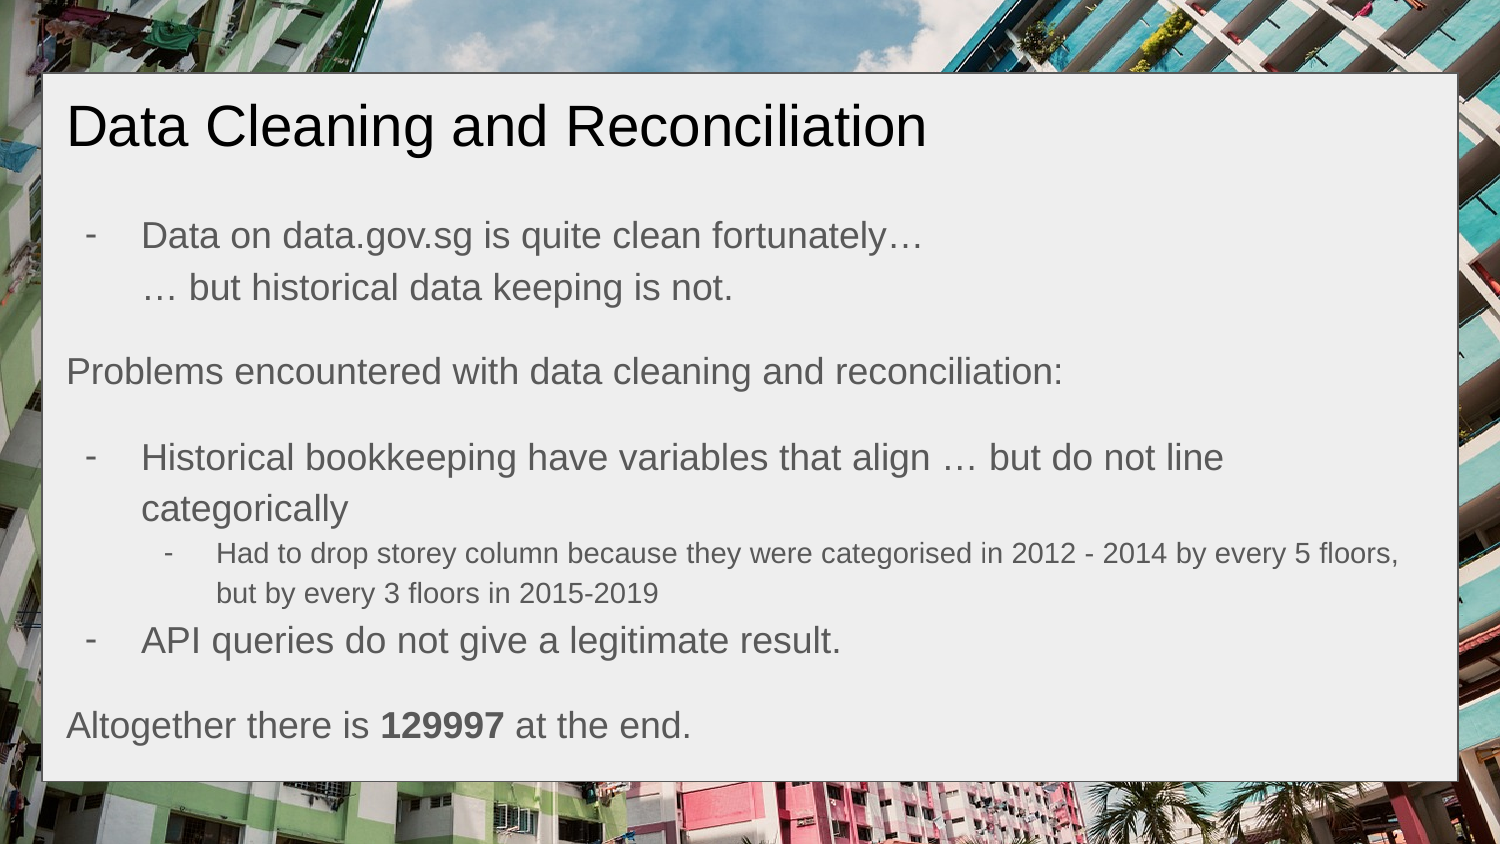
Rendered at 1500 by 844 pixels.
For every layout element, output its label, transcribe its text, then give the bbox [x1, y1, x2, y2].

picture [0, 0, 1500, 844]
list Data on data.gov.sg is quite clean fortunately… … but historical data keeping is not. Problems encountered with data cleaning and reconciliation: Historical bookkeeping have variables that align … but do not line categorically Had to drop storey column because they were categorised in 2012 - 2014 by every 5 floors, but by every 3 floors in 2015-2019 API queries do not give a legitimate result. Altogether there is 129997 at the end. [51, 189, 1449, 750]
title Data Cleaning and Reconciliation [51, 72, 1449, 167]
text_box [42, 72, 1458, 782]
